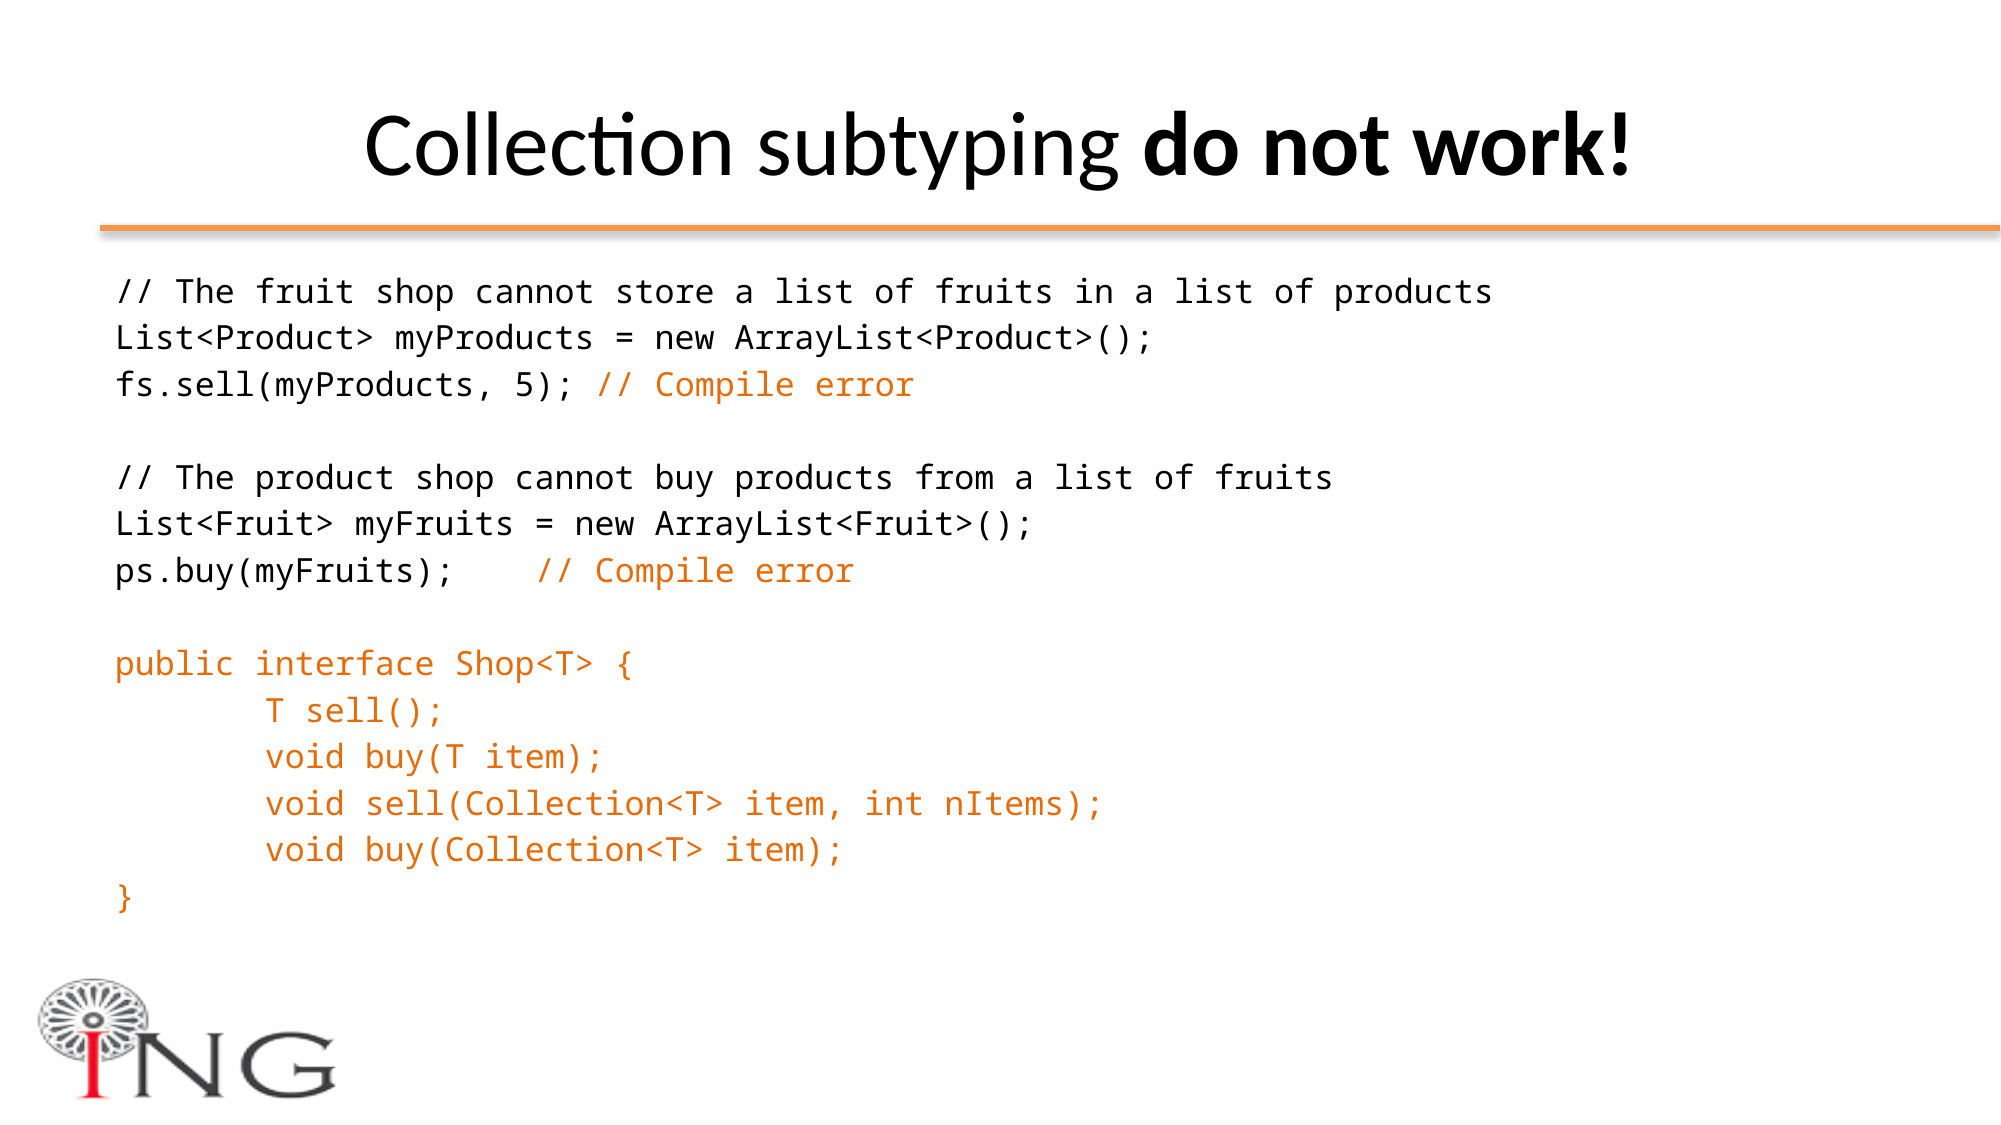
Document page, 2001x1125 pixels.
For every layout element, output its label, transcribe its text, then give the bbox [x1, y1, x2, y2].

list // The fruit shop cannot store a list of fruits in a list of products List<Product> myProducts = new ArrayList<Product>(); fs.sell(myProducts, 5); // Compile error // The product shop cannot buy products from a list of fruits List<Fruit> myFruits = new ArrayList<Fruit>(); ps.buy(myFruits); // Compile error public interface Shop<T> { T sell(); void buy(T item); void sell(Collection<T> item, int nItems); void buy(Collection<T> item); } [99, 262, 1900, 1005]
title Collection subtyping do not work! [99, 45, 1900, 233]
picture [5, 956, 375, 1125]
